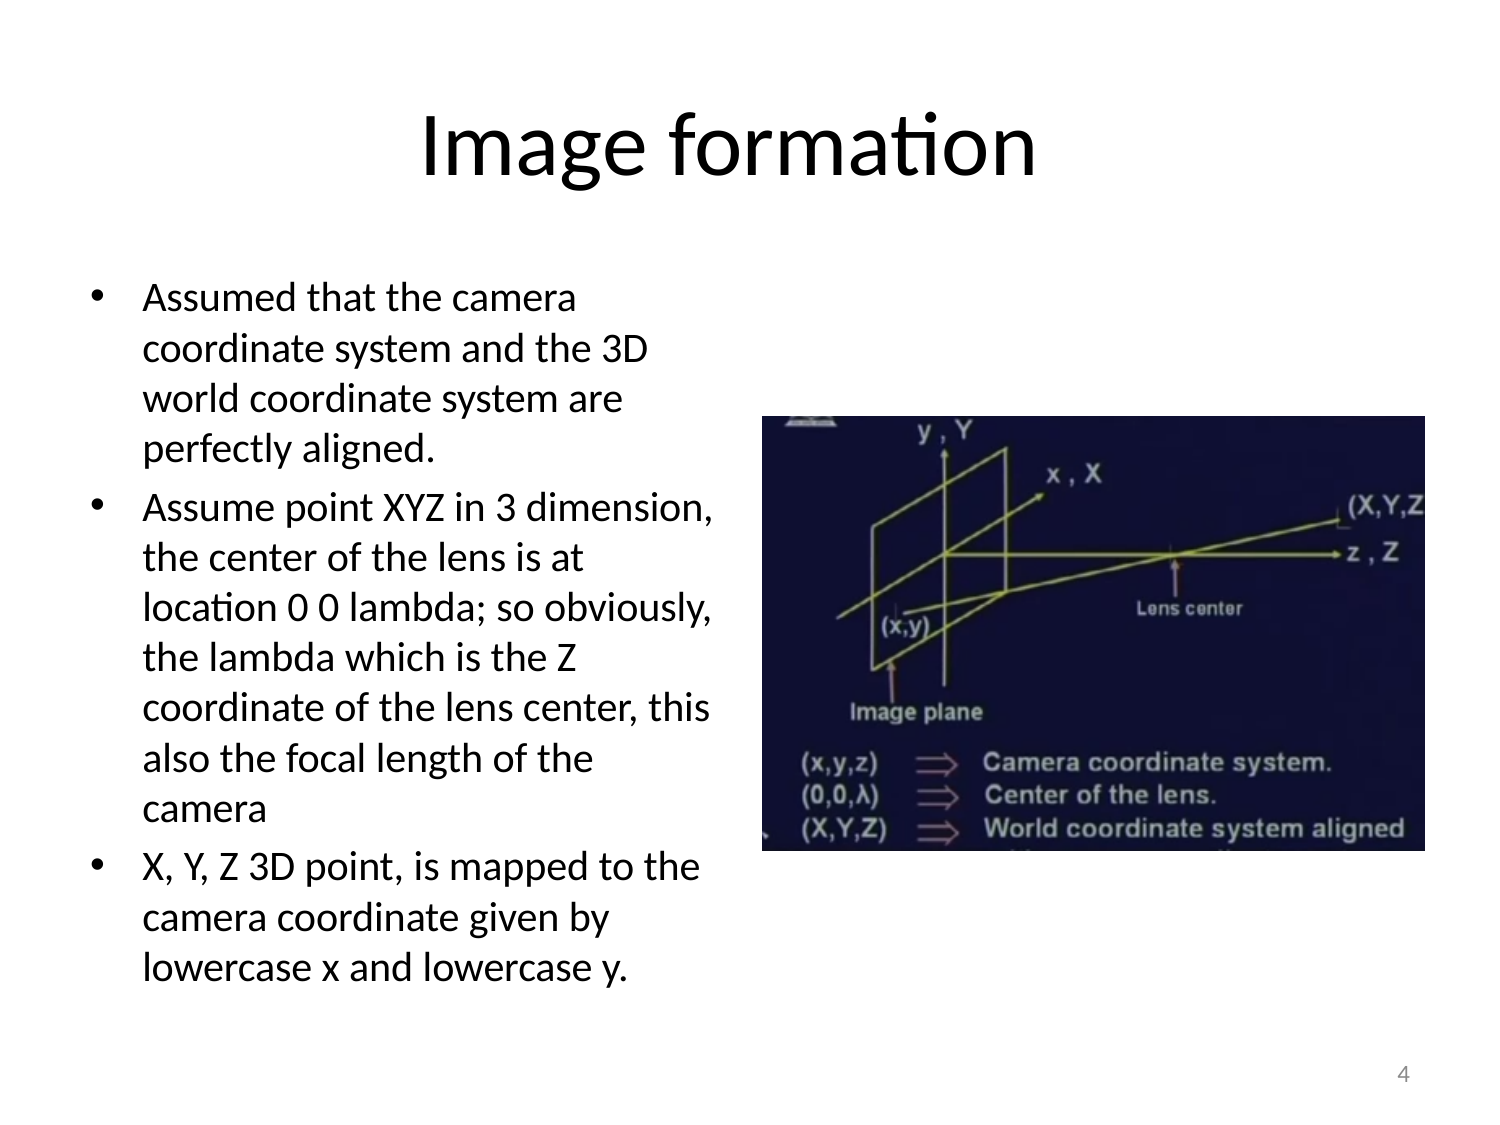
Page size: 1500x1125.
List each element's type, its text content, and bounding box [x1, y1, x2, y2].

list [762, 262, 1426, 1006]
title Image formation [75, 45, 1425, 233]
list Assumed that the camera coordinate system and the 3D world coordinate system are perfectly aligned. Assume point XYZ in 3 dimension, the center of the lens is at location 0 0 lambda; so obviously, the lambda which is the Z coordinate of the lens center, this also the focal length of the camera X, Y, Z 3D point, is mapped to the camera coordinate given by lowercase x and lowercase y. [75, 262, 738, 1005]
slide_number 4 [1074, 1042, 1425, 1103]
